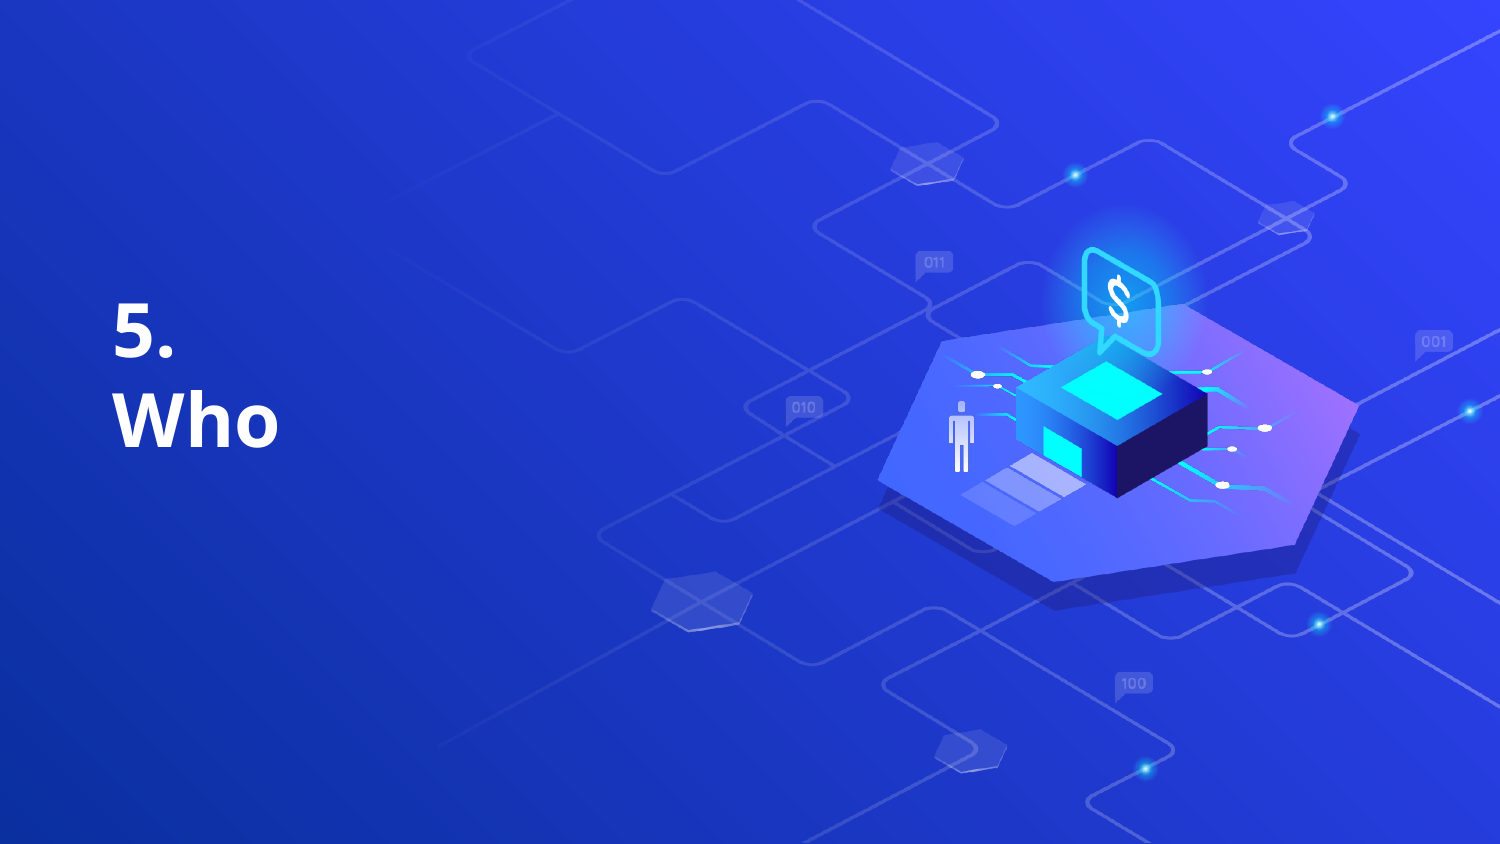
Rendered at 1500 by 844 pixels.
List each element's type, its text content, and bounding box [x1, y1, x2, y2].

picture [0, 0, 1500, 844]
title 5. Who [112, 272, 812, 463]
